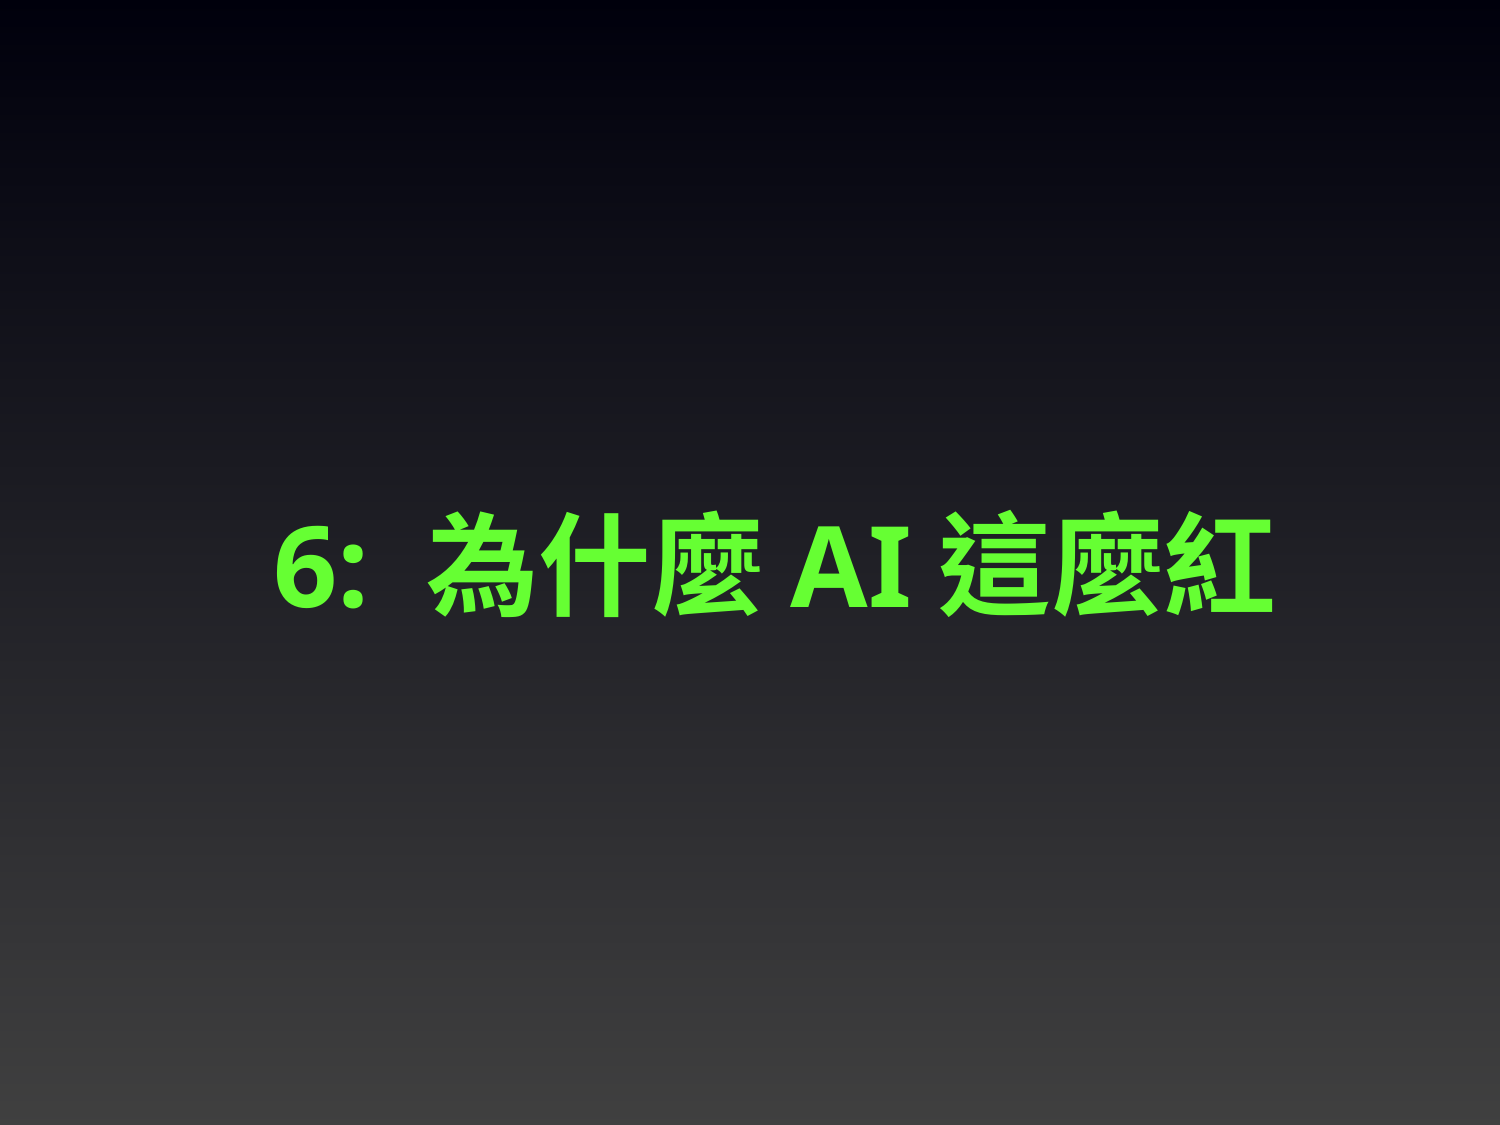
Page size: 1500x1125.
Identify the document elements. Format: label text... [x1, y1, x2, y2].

text_box 6: 為什麼AI這麼紅 [137, 487, 1413, 638]
